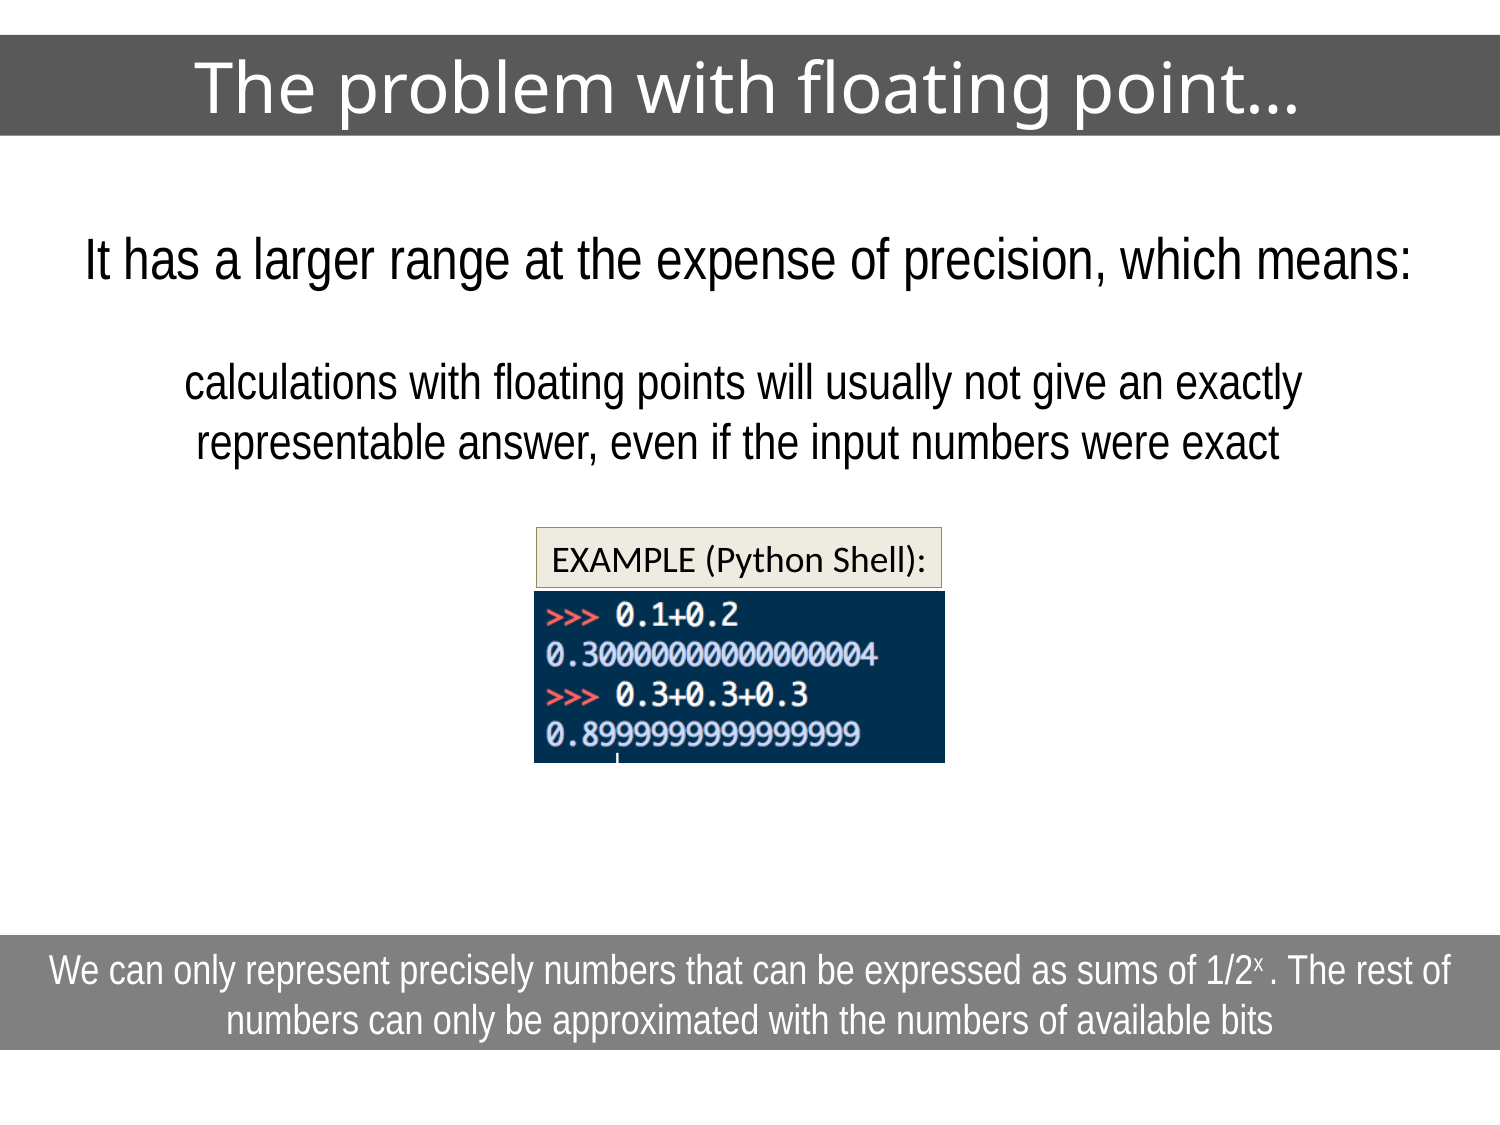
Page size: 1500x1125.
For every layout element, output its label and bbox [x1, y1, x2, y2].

text_box [46, 342, 1431, 478]
title [0, 34, 1500, 136]
text_box [0, 935, 1500, 1050]
picture [534, 591, 945, 763]
text_box [536, 527, 942, 588]
text_box [0, 214, 1500, 299]
